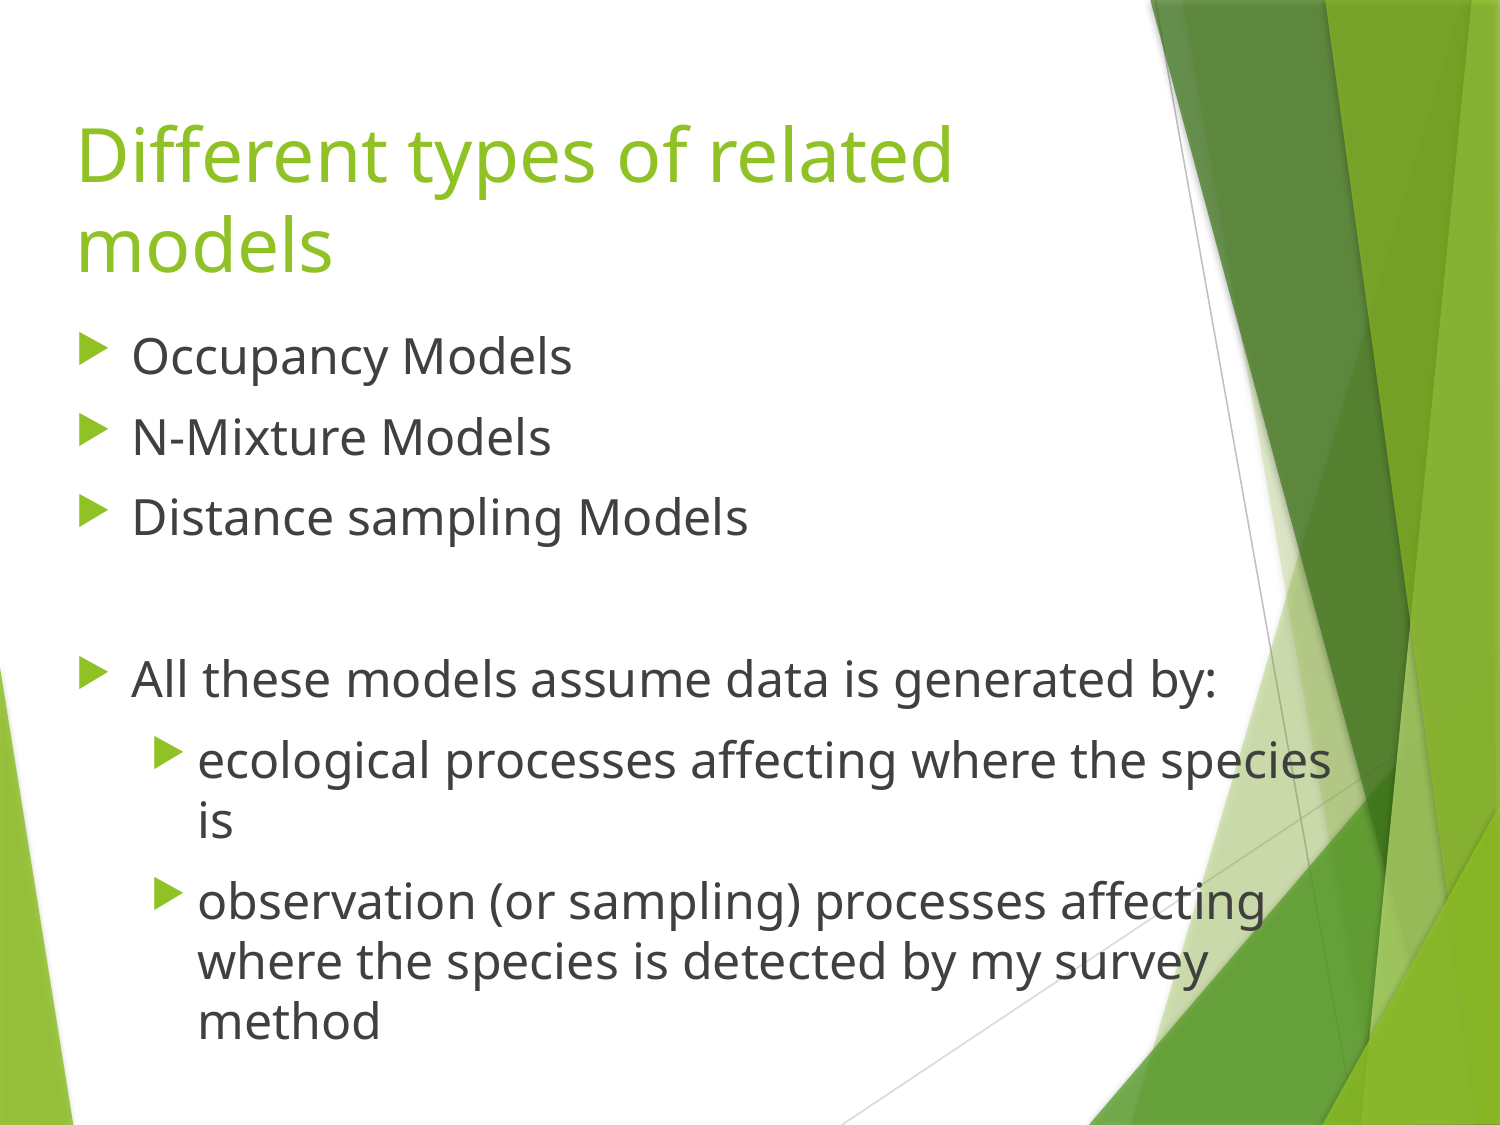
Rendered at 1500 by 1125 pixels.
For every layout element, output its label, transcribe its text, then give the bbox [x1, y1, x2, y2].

list Occupancy Models N-Mixture Models Distance sampling Models All these models assume data is generated by: ecological processes affecting where the species is observation (or sampling) processes affecting where the species is detected by my survey method We have separate models for each process [60, 316, 1397, 1051]
title Different types of related models [60, 99, 1234, 316]
